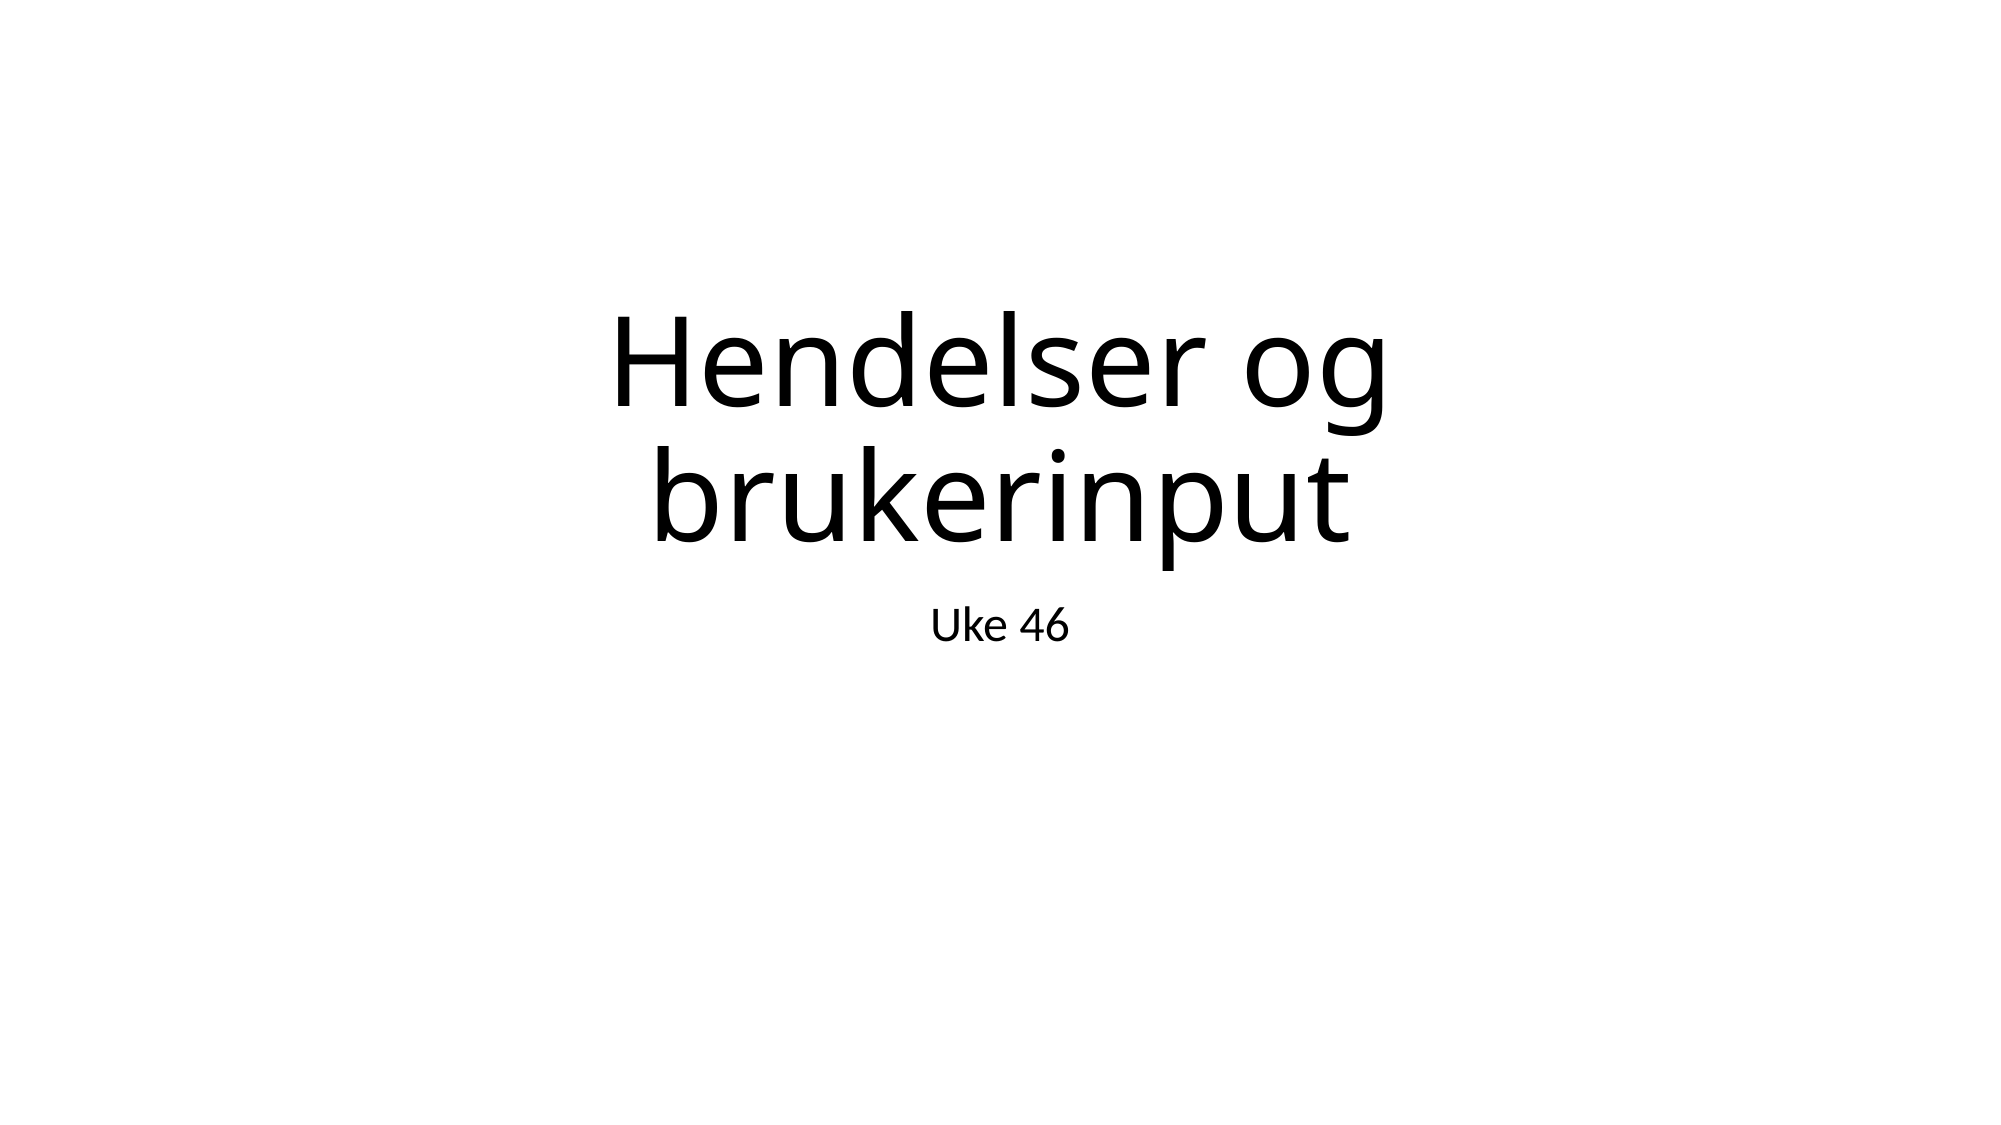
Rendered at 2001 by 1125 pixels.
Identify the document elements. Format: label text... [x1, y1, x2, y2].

title Hendelser og brukerinput [249, 184, 1750, 576]
subtitle Uke 46 [249, 590, 1750, 863]
